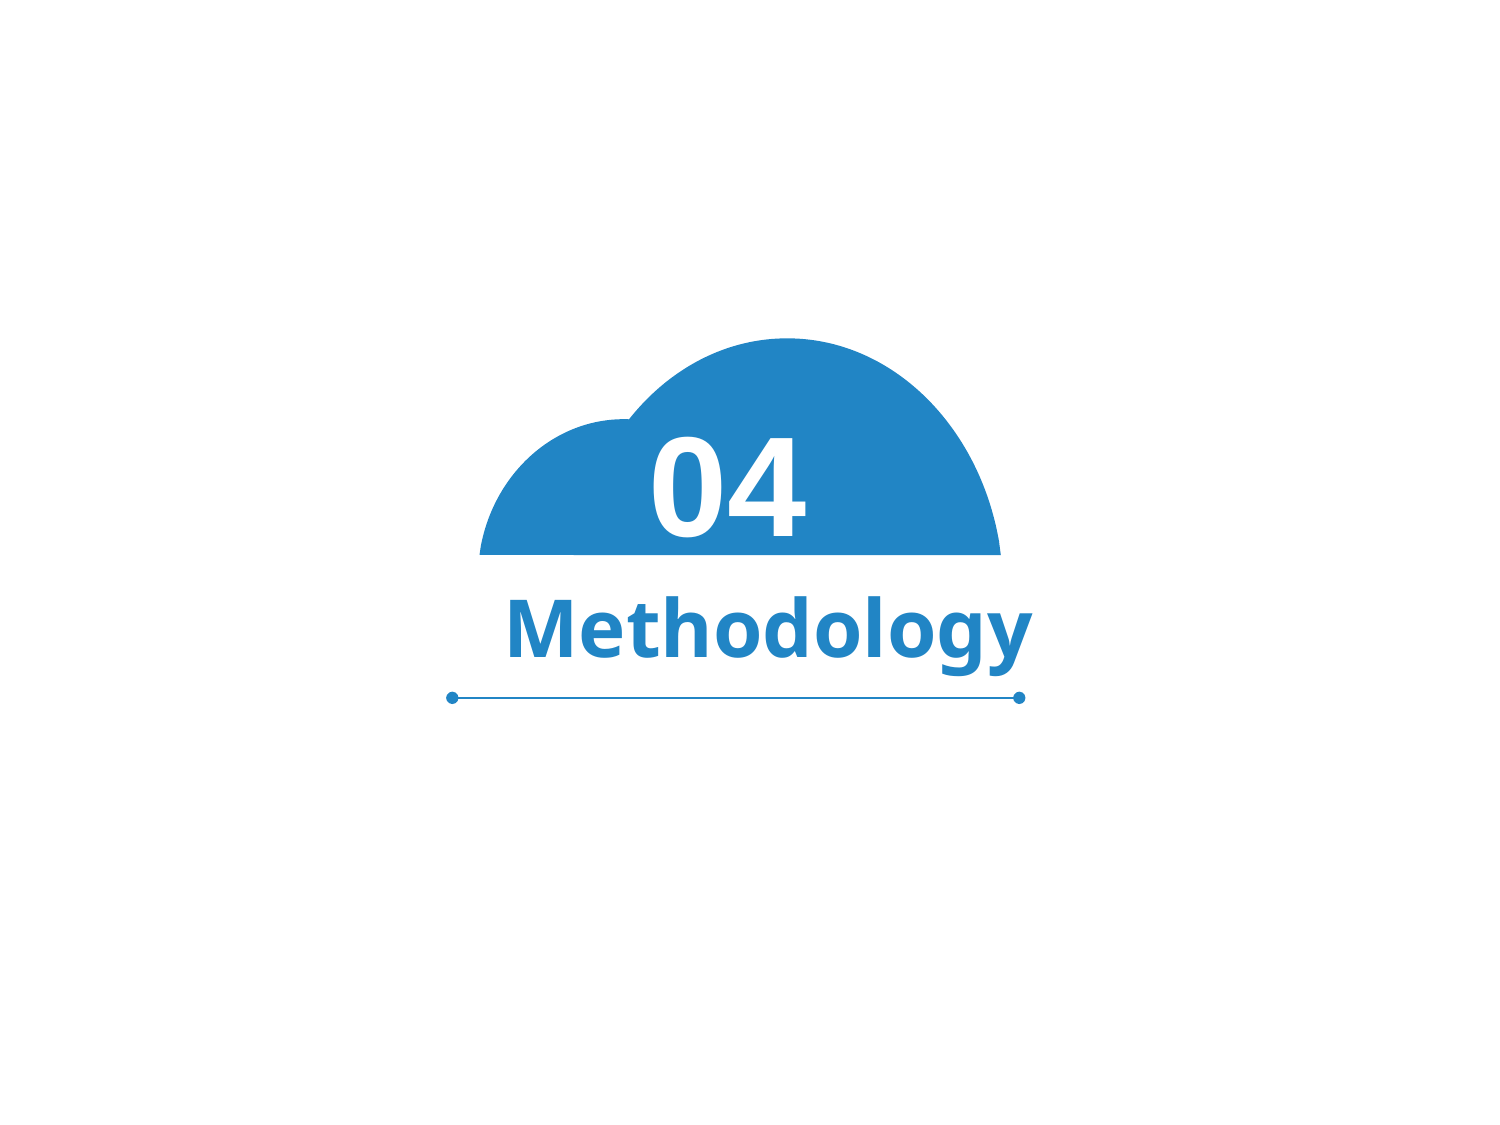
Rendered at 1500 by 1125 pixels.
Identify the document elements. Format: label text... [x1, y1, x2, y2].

text_box [477, 471, 513, 558]
text_box [943, 412, 1003, 558]
text_box [650, 336, 925, 393]
text_box 04 [513, 393, 943, 565]
text_box Methodology [405, 577, 1132, 674]
